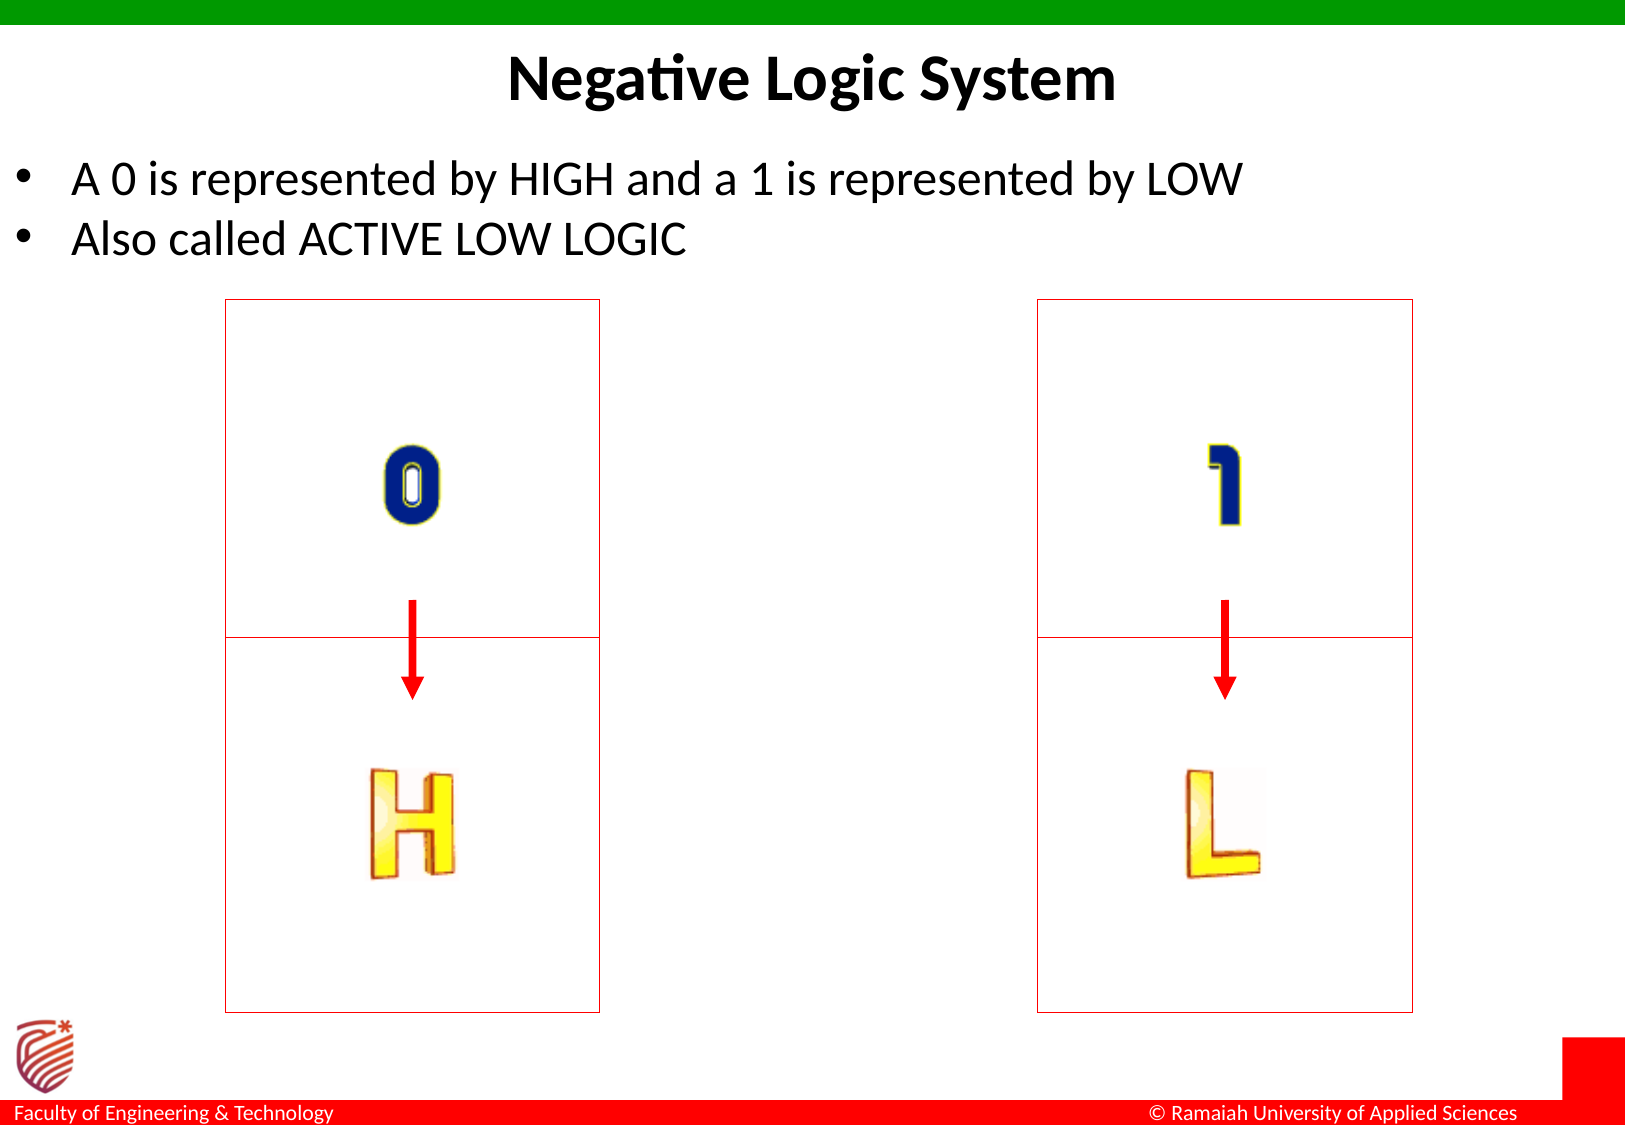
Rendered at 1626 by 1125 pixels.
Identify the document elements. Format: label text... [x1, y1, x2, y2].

text_box [62, 62, 1425, 138]
text_box A 0 is represented by HIGH and a 1 is represented by LOW Also called ACTIVE LOW LOGIC [0, 137, 1625, 273]
title Negative Logic System [81, 26, 1544, 137]
picture [12, 1009, 81, 1096]
picture [1037, 299, 1413, 1013]
picture [224, 299, 601, 1013]
